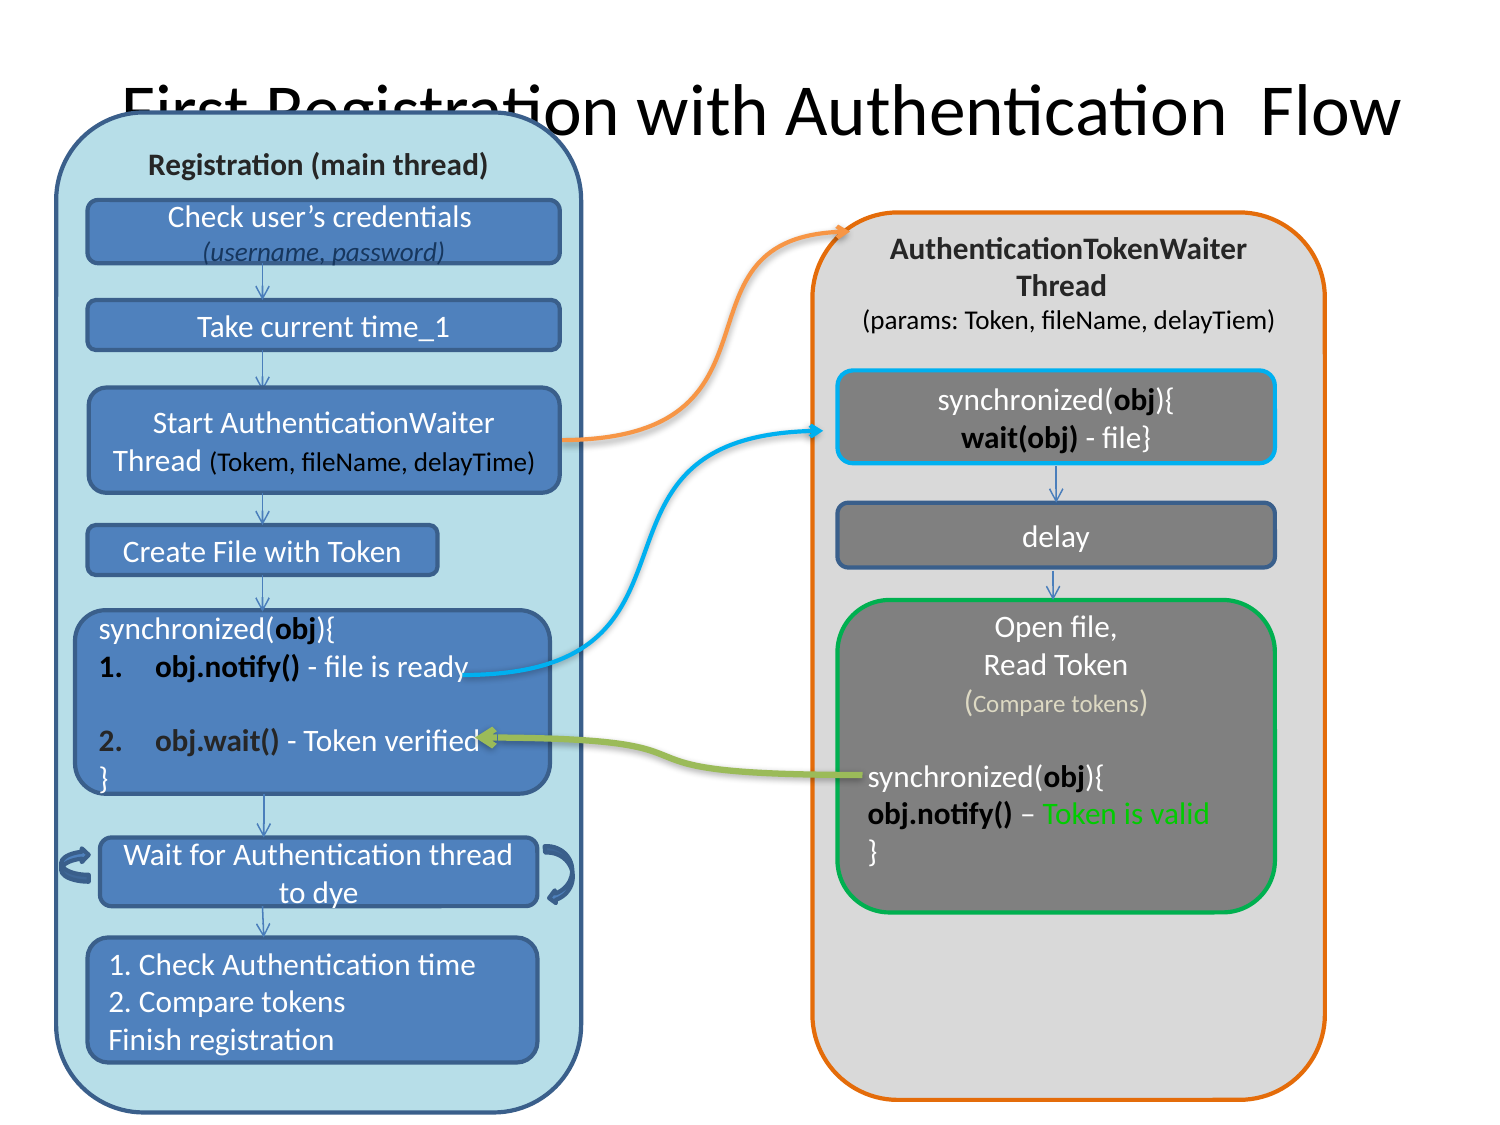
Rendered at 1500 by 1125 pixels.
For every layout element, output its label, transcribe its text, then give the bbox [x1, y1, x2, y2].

text_box Start AuthenticationWaiter Thread (Tokem, fileName, delayTime) [86, 385, 269, 495]
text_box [559, 231, 851, 441]
text_box Registration (main thread) [54, 110, 584, 1115]
text_box synchronized(obj){ obj.notify() - file is ready obj.wait() - Token verified } [327, 608, 553, 796]
text_box Open file, Read Token (Compare tokens) synchronized(obj){ obj.notify() – Token is valid } [835, 597, 1278, 915]
text_box Take current time_1 [85, 297, 269, 353]
text_box Wait for Authentication thread to dye [327, 835, 540, 909]
text_box [542, 844, 575, 905]
text_box delay [835, 500, 1278, 570]
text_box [462, 430, 824, 676]
text_box Check user’s credentials (username, password) [85, 197, 562, 266]
text_box Start AuthenticationWaiter Thread (Tokem, fileName, delayTime) [327, 385, 554, 495]
title First Registration with Authentication Flow [87, 12, 1438, 200]
text_box Wait for Authentication thread to dye [97, 835, 269, 909]
text_box AuthenticationTokenWaiter Thread (params: Token, fileName, delayTiem) [810, 210, 1327, 1102]
text_box [59, 846, 91, 884]
text_box Take current time_1 [327, 297, 554, 353]
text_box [274, 199, 324, 977]
text_box synchronized(obj){ wait(obj) - file} [835, 368, 1278, 466]
text_box Create File with Token [85, 522, 269, 578]
text_box Create File with Token [327, 522, 440, 578]
text_box 1. Check Authentication time 2. Compare tokens Finish registration [85, 935, 540, 1065]
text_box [474, 737, 863, 776]
text_box synchronized(obj){ obj.notify() - file is ready obj.wait() - Token verified } [72, 608, 269, 796]
